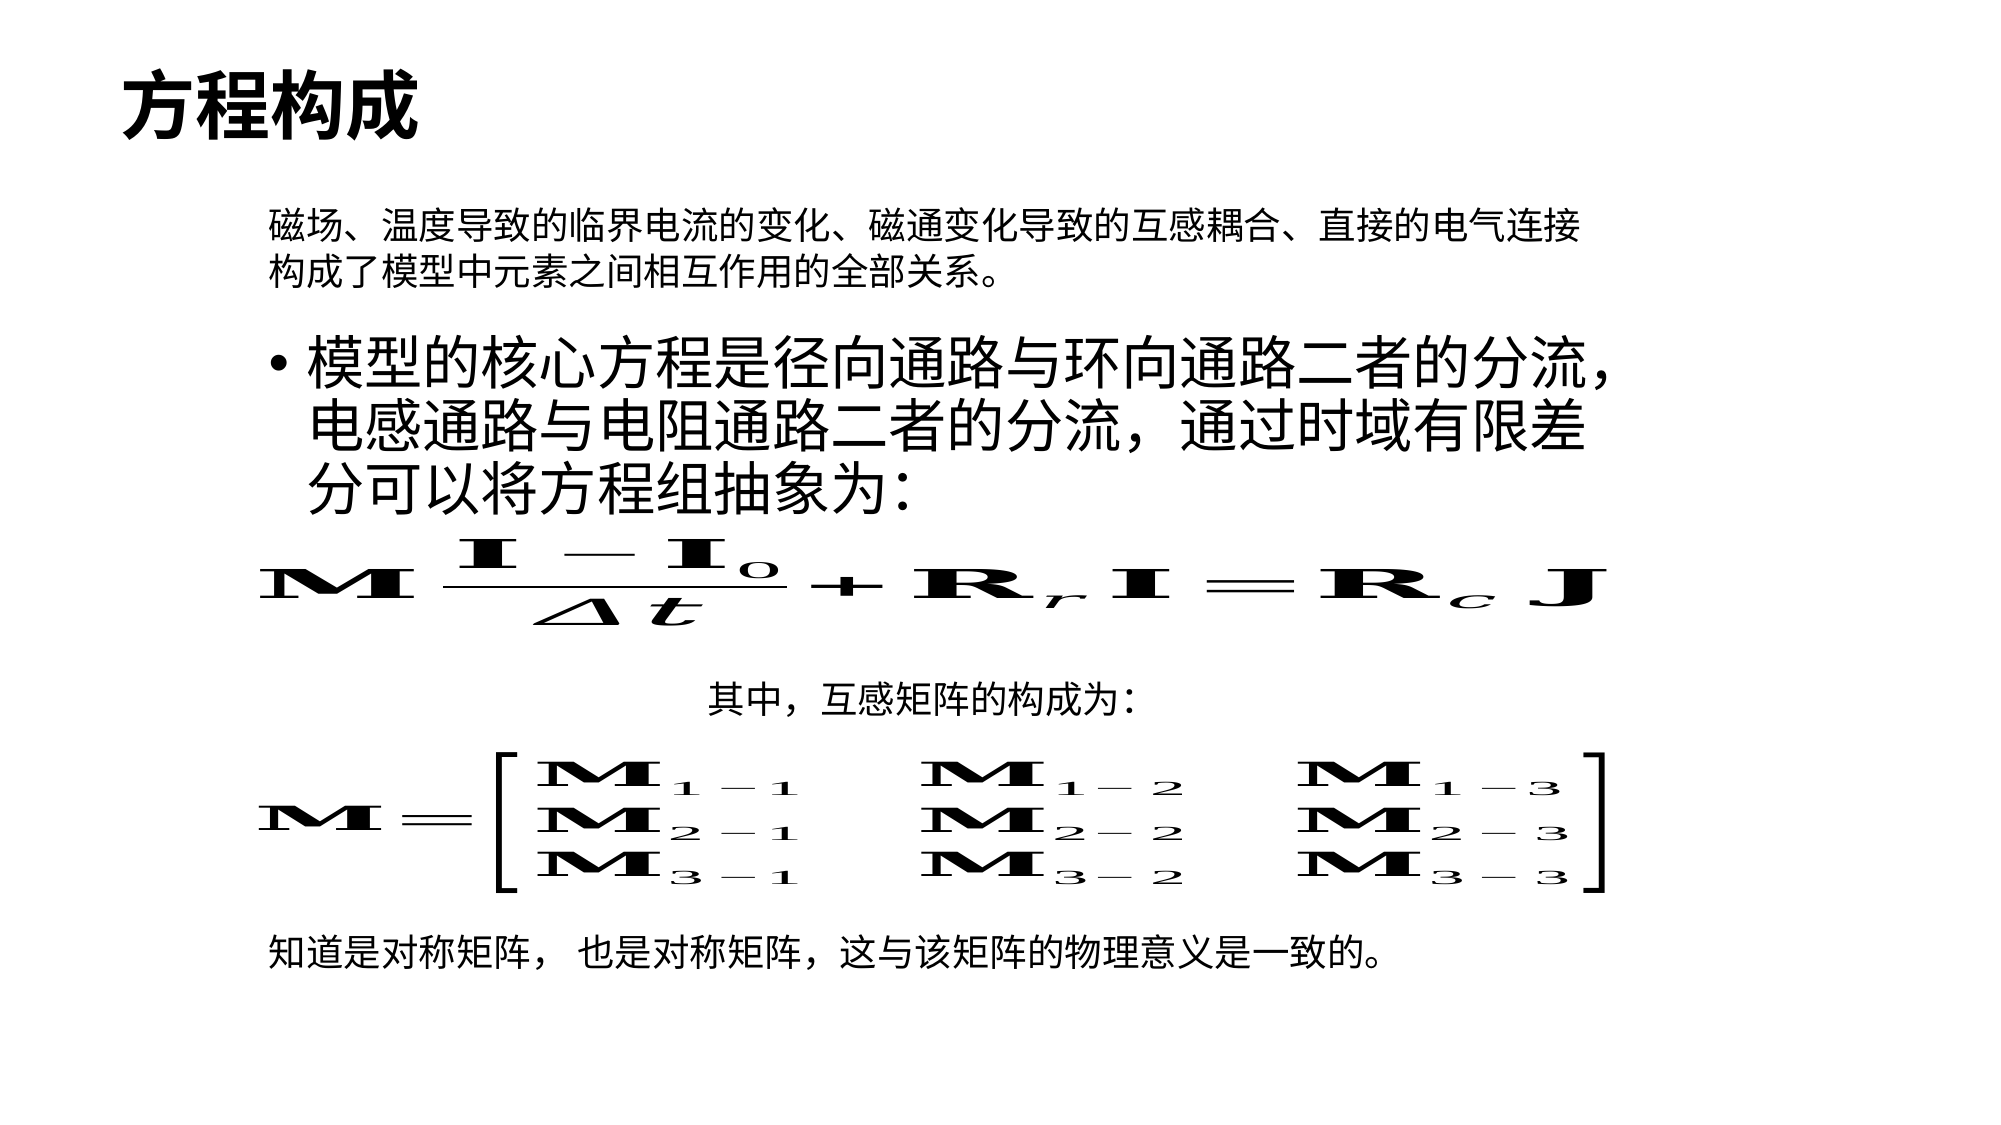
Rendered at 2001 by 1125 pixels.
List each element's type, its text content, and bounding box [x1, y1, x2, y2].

text_box 模型的核心方程是径向通路与环向通路二者的分流，电感通路与电阻通路二者的分流，通过时域有限差分可以将方程组抽象为： [253, 327, 1613, 508]
text_box 磁场、温度导致的临界电流的变化、磁通变化导致的互感耦合、直接的电气连接构成了模型中元素之间相互作用的全部关系。 [253, 195, 1613, 300]
text_box 方程构成 [105, 78, 1160, 139]
